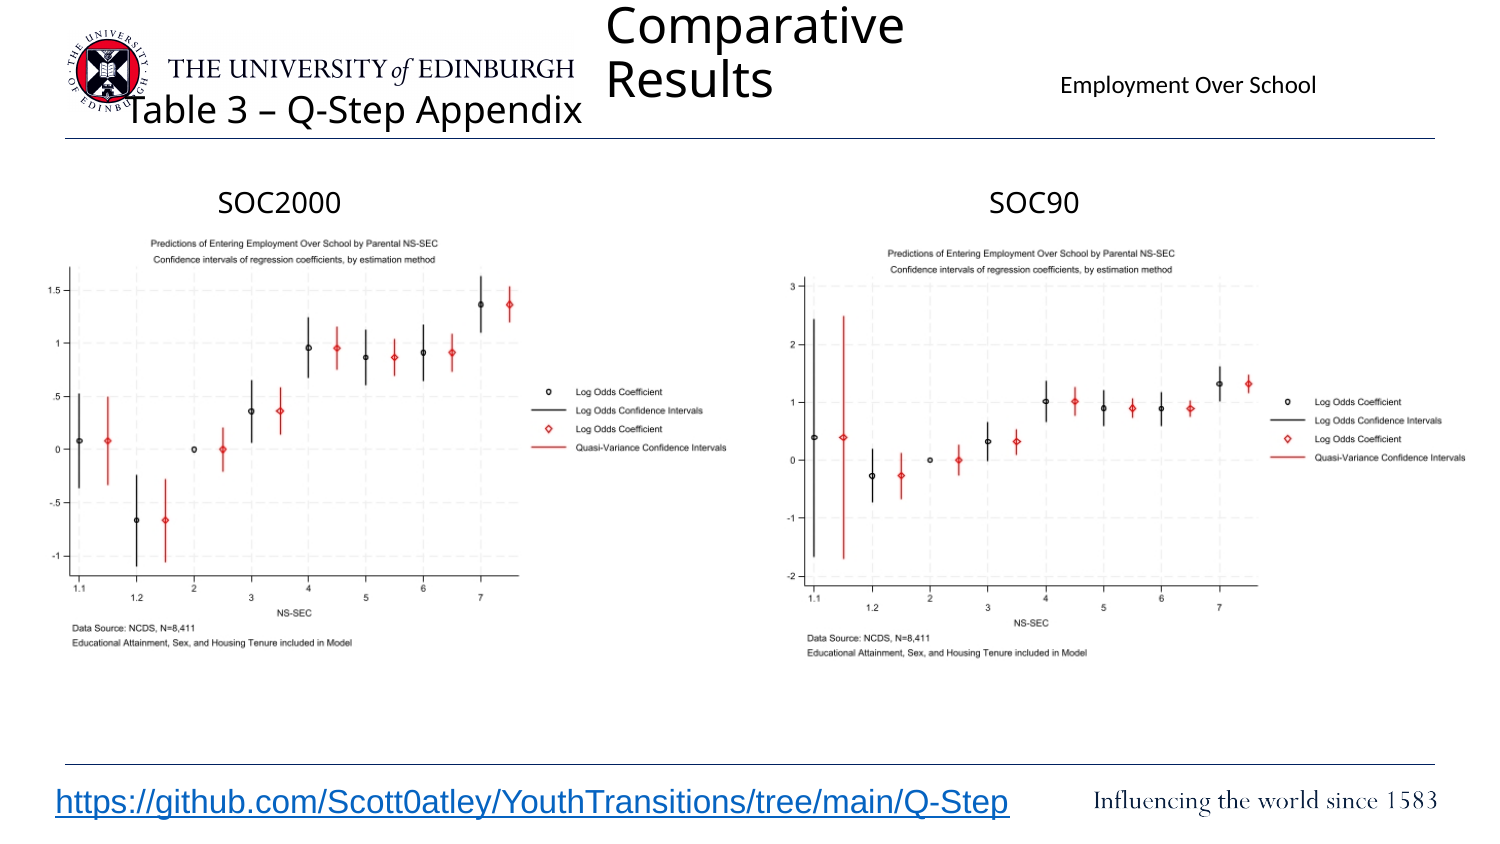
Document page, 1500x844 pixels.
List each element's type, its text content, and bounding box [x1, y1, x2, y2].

text_box Table 3 – Q-Step Appendix [109, 78, 598, 139]
picture [21, 222, 1500, 677]
text_box https://github.com/Scott0atley/YouthTransitions/tree/main/Q-Step [40, 773, 1134, 828]
picture [67, 30, 574, 112]
text_box SOC2000 [202, 177, 546, 222]
list Employment Over School [1045, 64, 1500, 116]
text_box SOC90 [974, 177, 1317, 227]
picture [1134, 785, 1438, 817]
title Comparative Results [590, 12, 1075, 116]
